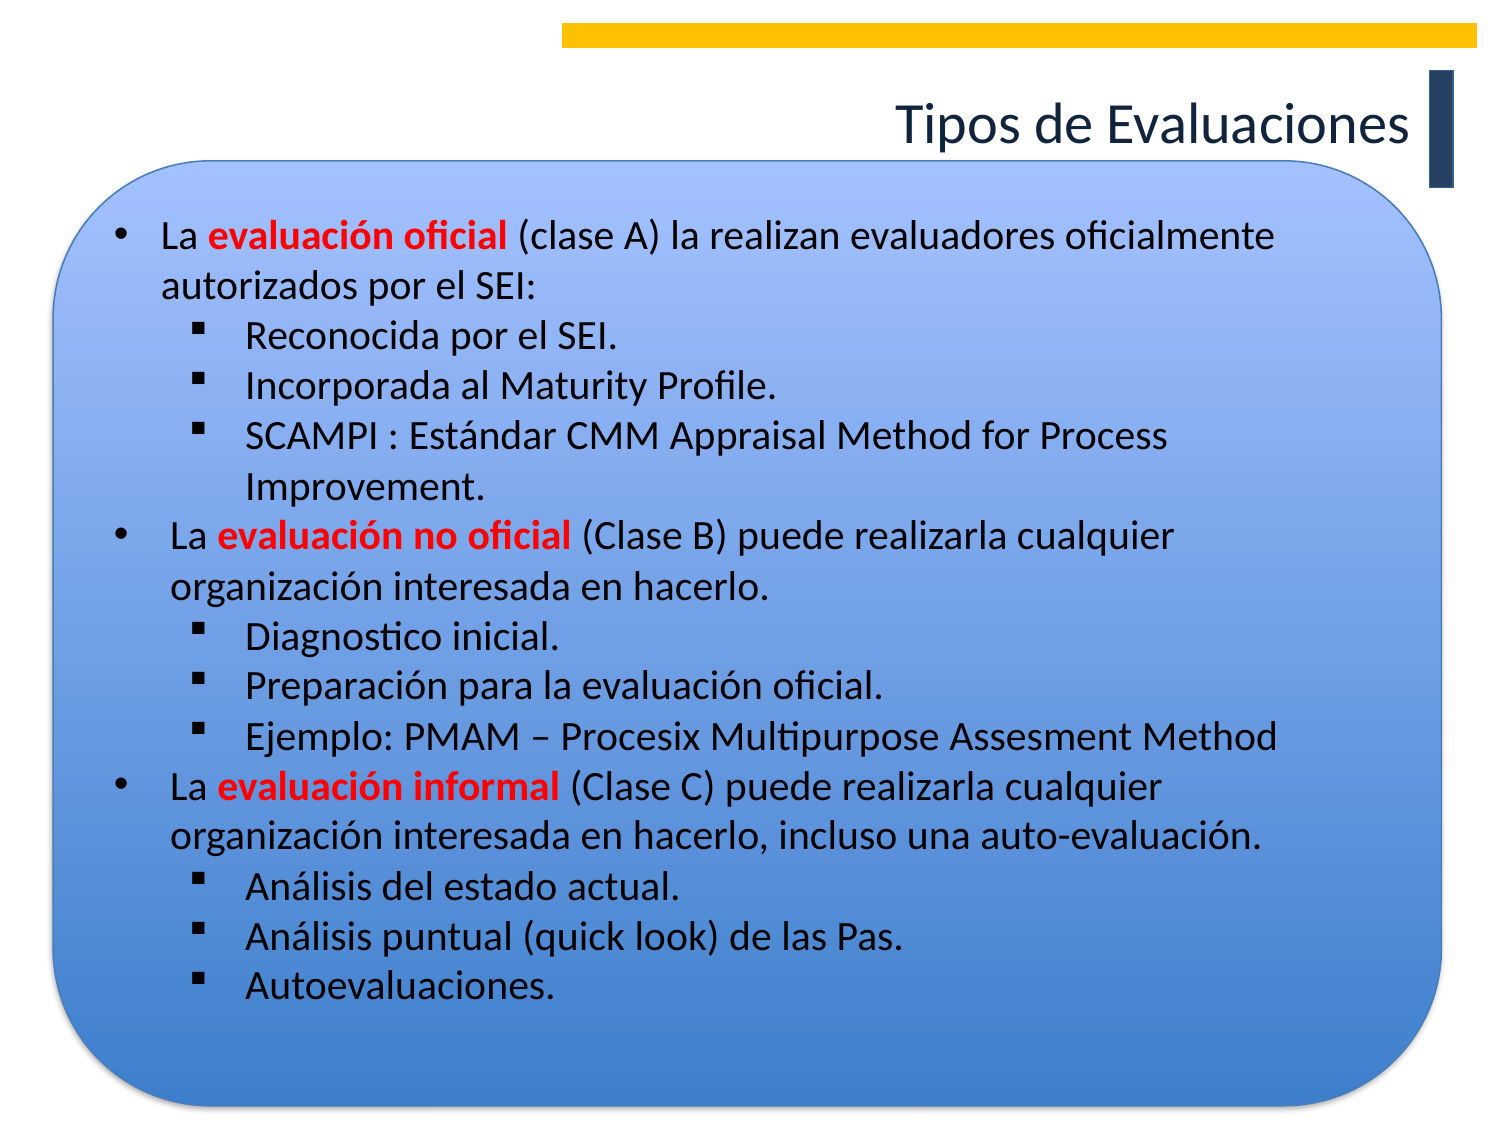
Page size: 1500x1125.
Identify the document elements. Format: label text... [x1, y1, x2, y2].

text_box [1429, 70, 1454, 188]
text_box Tipos de Evaluaciones [74, 78, 1425, 208]
text_box [562, 23, 1477, 47]
text_box La evaluación oficial (clase A) la realizan evaluadores oficialmente autorizados por el SEI: Reconocida por el SEI. Incorporada al Maturity Profile. SCAMPI : Estándar CMM Appraisal Method for Process Improvement. La evaluación no oficial (Clase B) puede realizarla cualquier organización interesada en hacerlo. Diagnostico inicial. Preparación para la evaluación oficial. Ejemplo: PMAM – Procesix Multipurpose Assesment Method La evaluación informal (Clase C) puede realizarla cualquier organización interesada en hacerlo, incluso una auto-evaluación. Análisis del estado actual. Análisis puntual (quick look) de las Pas. Autoevaluaciones. [52, 160, 1443, 1107]
